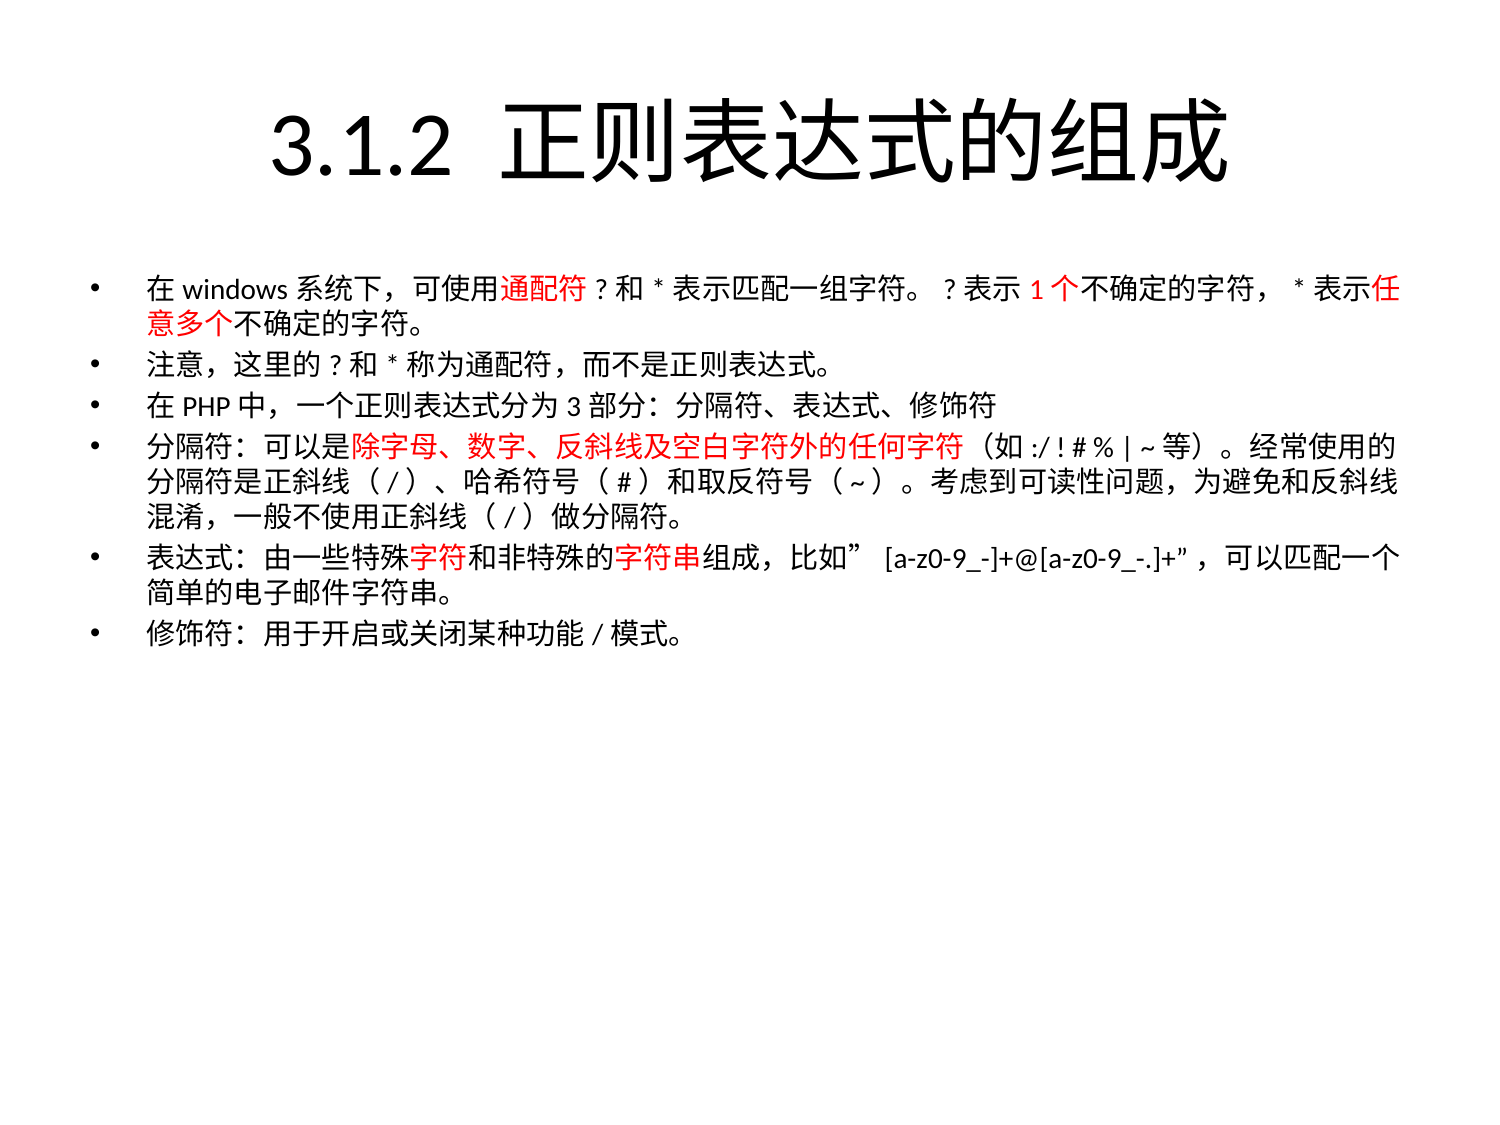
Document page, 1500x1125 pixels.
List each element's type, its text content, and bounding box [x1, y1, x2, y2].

title 3.1.2 正则表达式的组成 [75, 45, 1425, 233]
list 在windows系统下，可使用通配符?和*表示匹配一组字符。?表示1个不确定的字符，*表示任意多个不确定的字符。 注意，这里的?和*称为通配符，而不是正则表达式。 在PHP中，一个正则表达式分为3部分：分隔符、表达式、修饰符 分隔符：可以是除字母、数字、反斜线及空白字符外的任何字符（如:/ ! # % | ~等）。经常使用的分隔符是正斜线（/）、哈希符号（#）和取反符号（~）。考虑到可读性问题，为避免和反斜线混淆，一般不使用正斜线（/）做分隔符。 表达式：由一些特殊字符和非特殊的字符串组成，比如”[a-z0-9_-]+@[a-z0-9_-.]+”，可以匹配一个简单的电子邮件字符串。 修饰符：用于开启或关闭某种功能/模式。 [75, 262, 1425, 1005]
